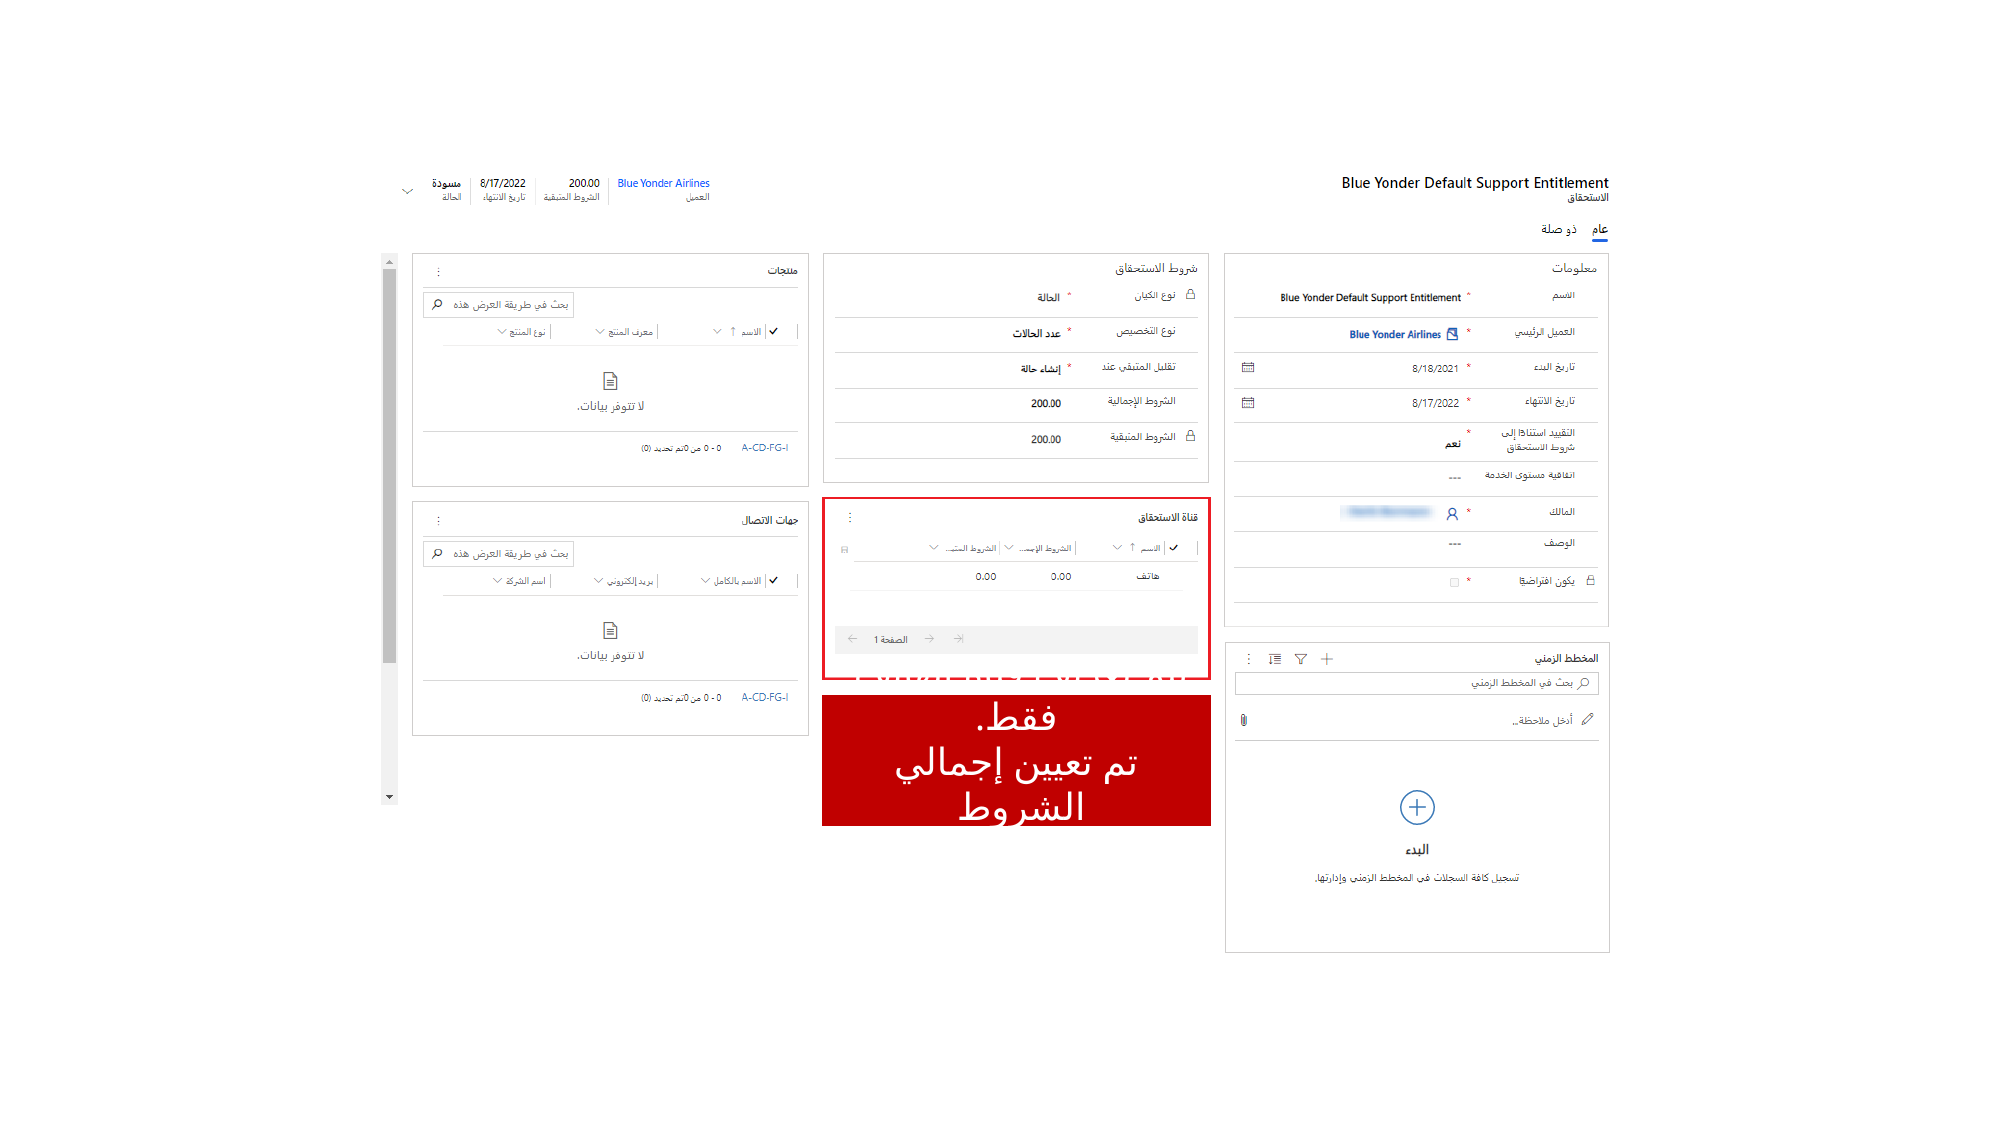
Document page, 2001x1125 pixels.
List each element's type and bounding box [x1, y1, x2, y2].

picture [381, 166, 1619, 959]
